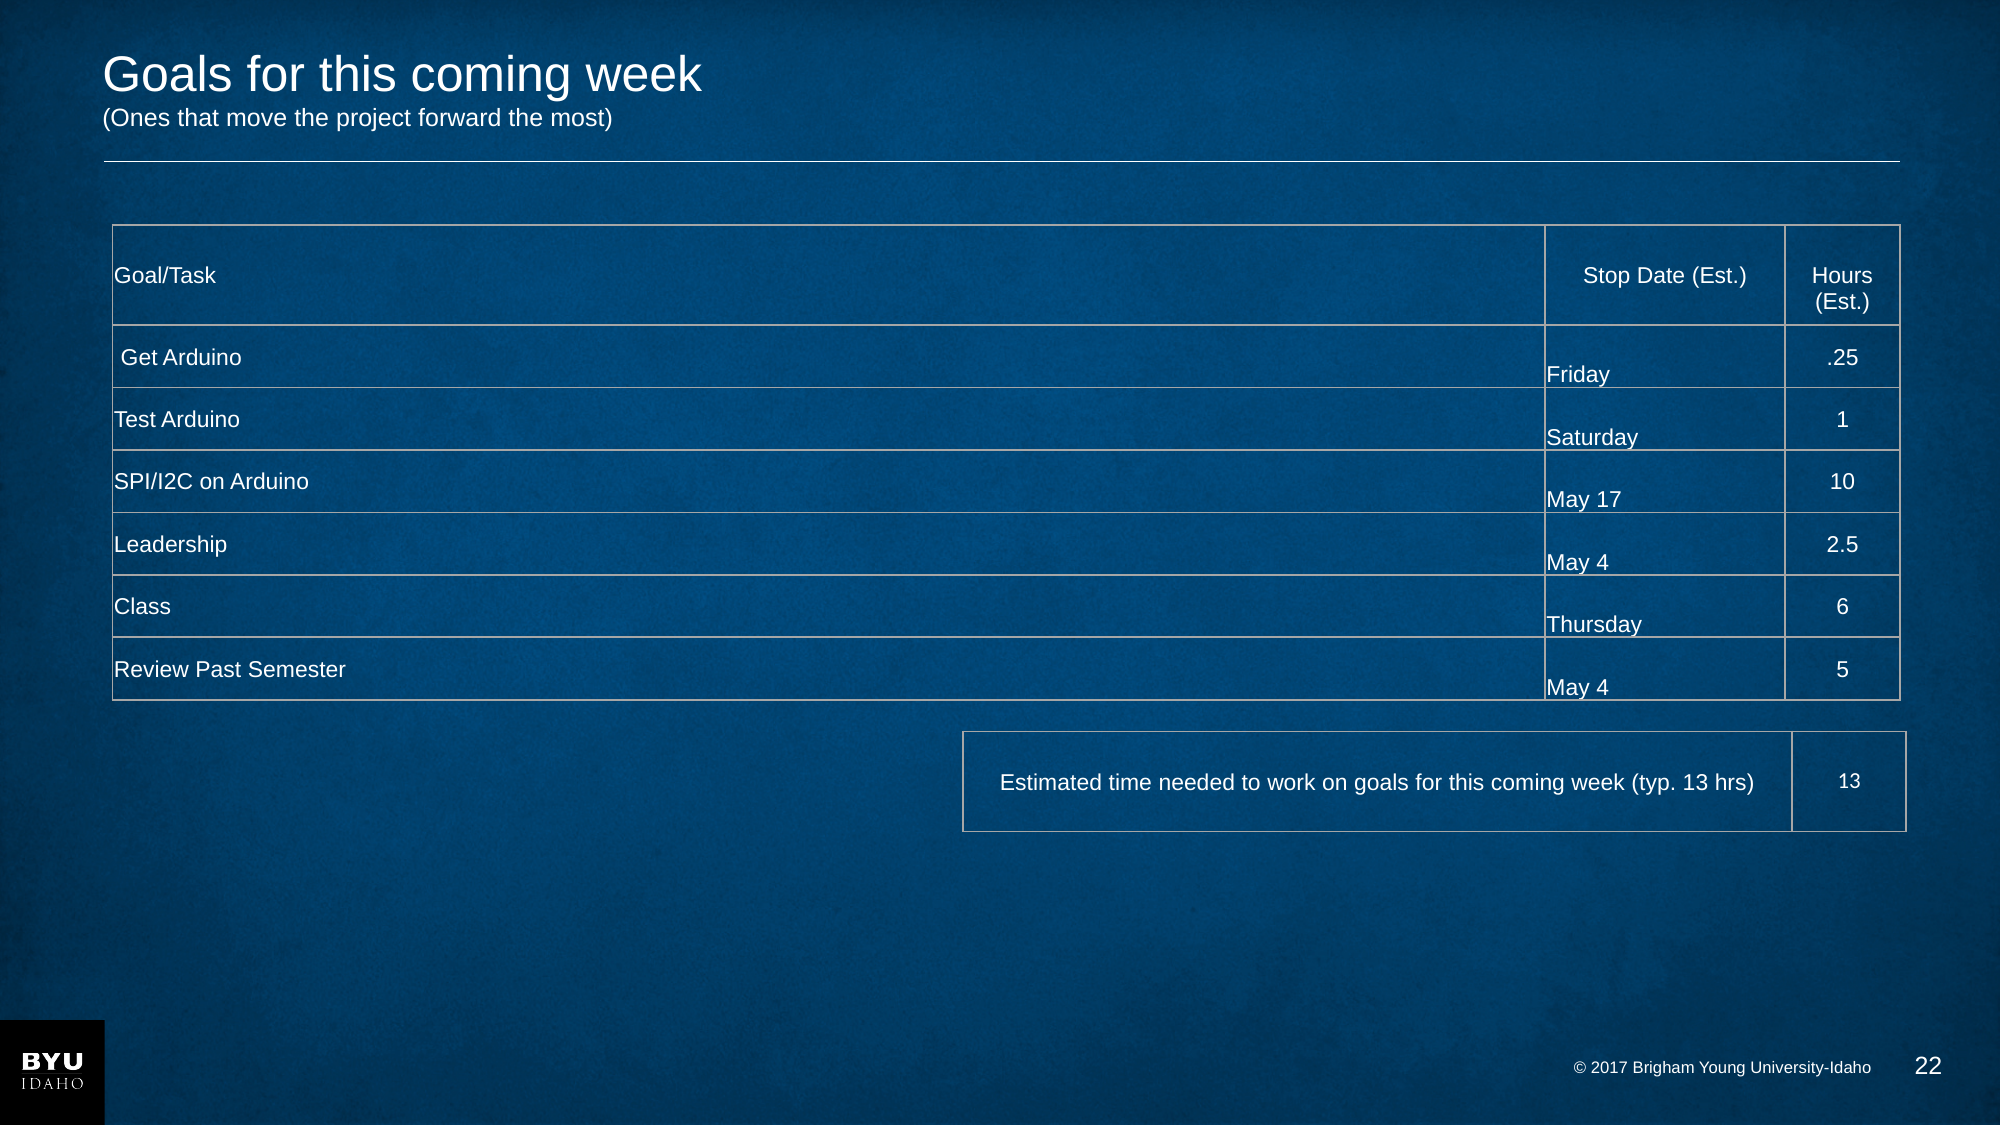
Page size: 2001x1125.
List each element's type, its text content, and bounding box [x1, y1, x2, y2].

table_cell .25 [1786, 326, 1899, 387]
table_cell Test Arduino [113, 388, 1544, 449]
table_cell Saturday [1546, 388, 1784, 449]
table_cell 6 [1786, 576, 1899, 636]
table_cell Get Arduino [113, 326, 1544, 387]
table_cell 1 [1786, 388, 1899, 449]
table_cell 2.5 [1786, 513, 1899, 574]
table_header 13 [1793, 732, 1905, 831]
picture [0, 0, 2000, 1125]
table_cell 5 [1786, 638, 1899, 699]
table_cell May 17 [1546, 451, 1784, 512]
table_cell Friday [1546, 326, 1784, 387]
table_cell May 4 [1546, 638, 1784, 699]
table_cell Review Past Semester [113, 638, 1544, 699]
table_header Goal/Task [113, 226, 1544, 324]
table_header Hours (Est.) [1786, 226, 1899, 324]
table_cell 10 [1786, 451, 1899, 512]
table_cell Thursday [1546, 576, 1784, 636]
table_header Estimated time needed to work on goals for this coming week (typ. 13 hrs) [964, 732, 1791, 831]
table_cell May 4 [1546, 513, 1784, 574]
table_header Stop Date (Est.) [1546, 226, 1784, 324]
table_cell Leadership [113, 513, 1544, 574]
table_cell SPI/I2C on Arduino [113, 451, 1544, 512]
table_cell Class [113, 576, 1544, 636]
title Goals for this coming week (Ones that move the project forward the most) [87, 12, 1900, 162]
